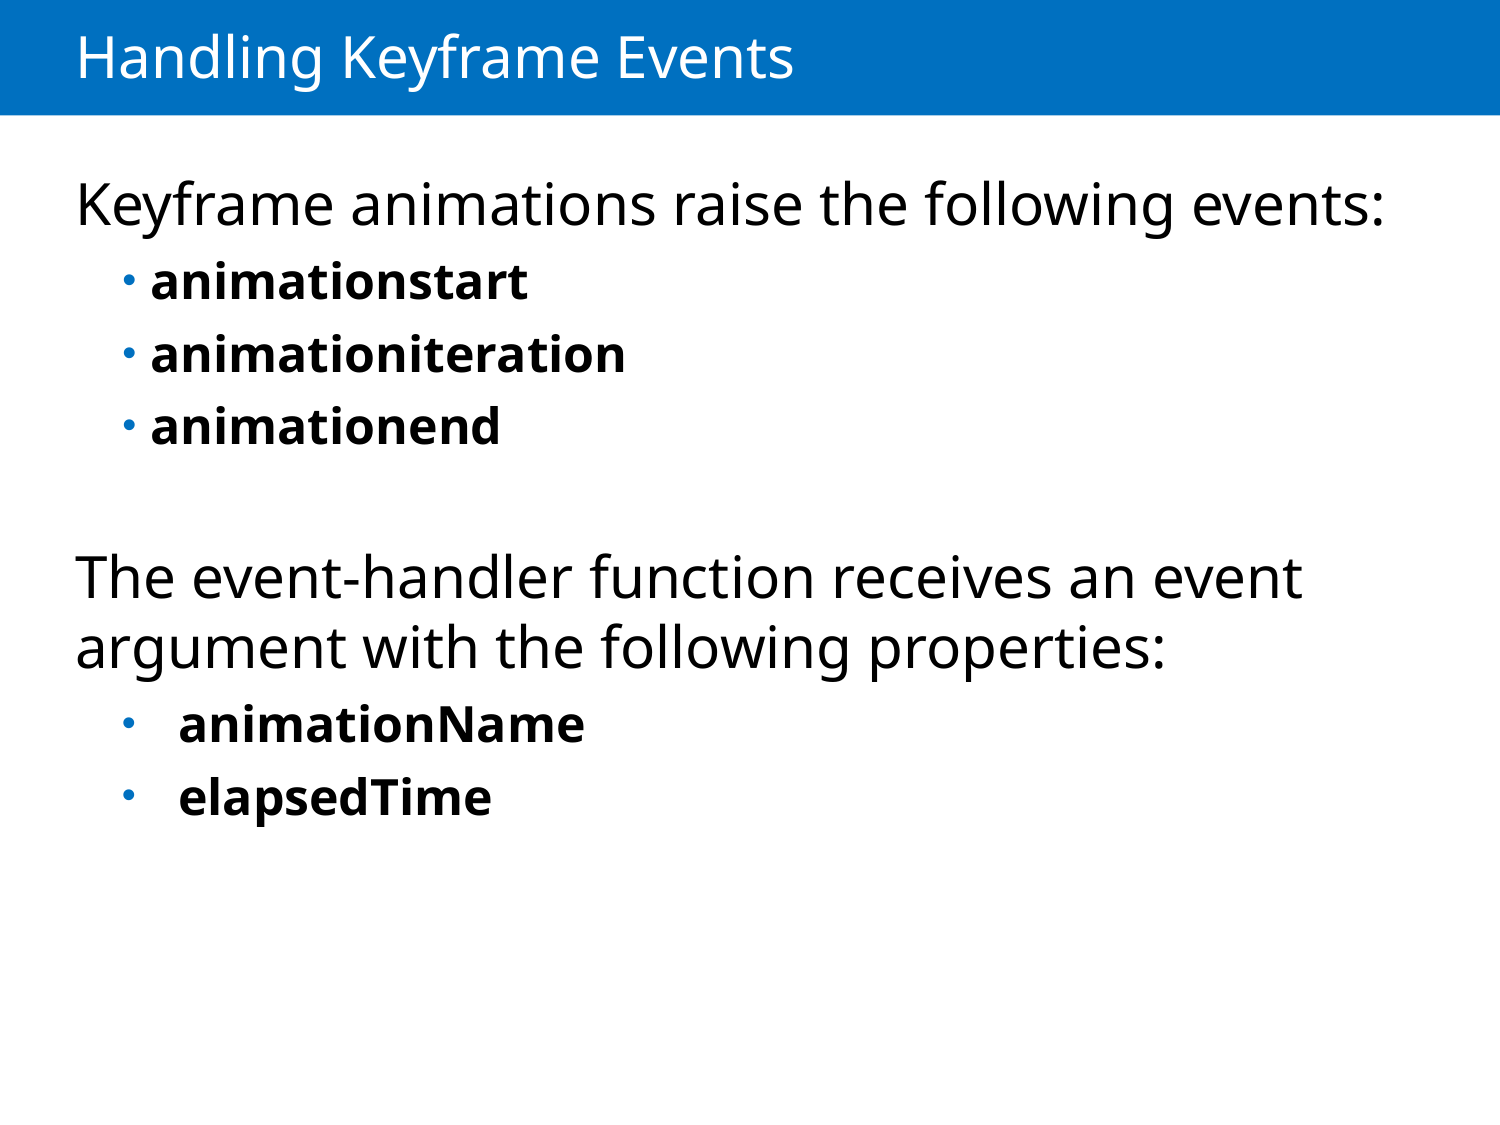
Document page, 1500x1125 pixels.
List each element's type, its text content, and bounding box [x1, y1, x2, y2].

text_box Keyframe animations raise the following events: animationstart animationiteration animationend The event-handler function receives an event argument with the following properties: animationName elapsedTime [75, 167, 1408, 1012]
title Handling Keyframe Events [75, 0, 1351, 122]
